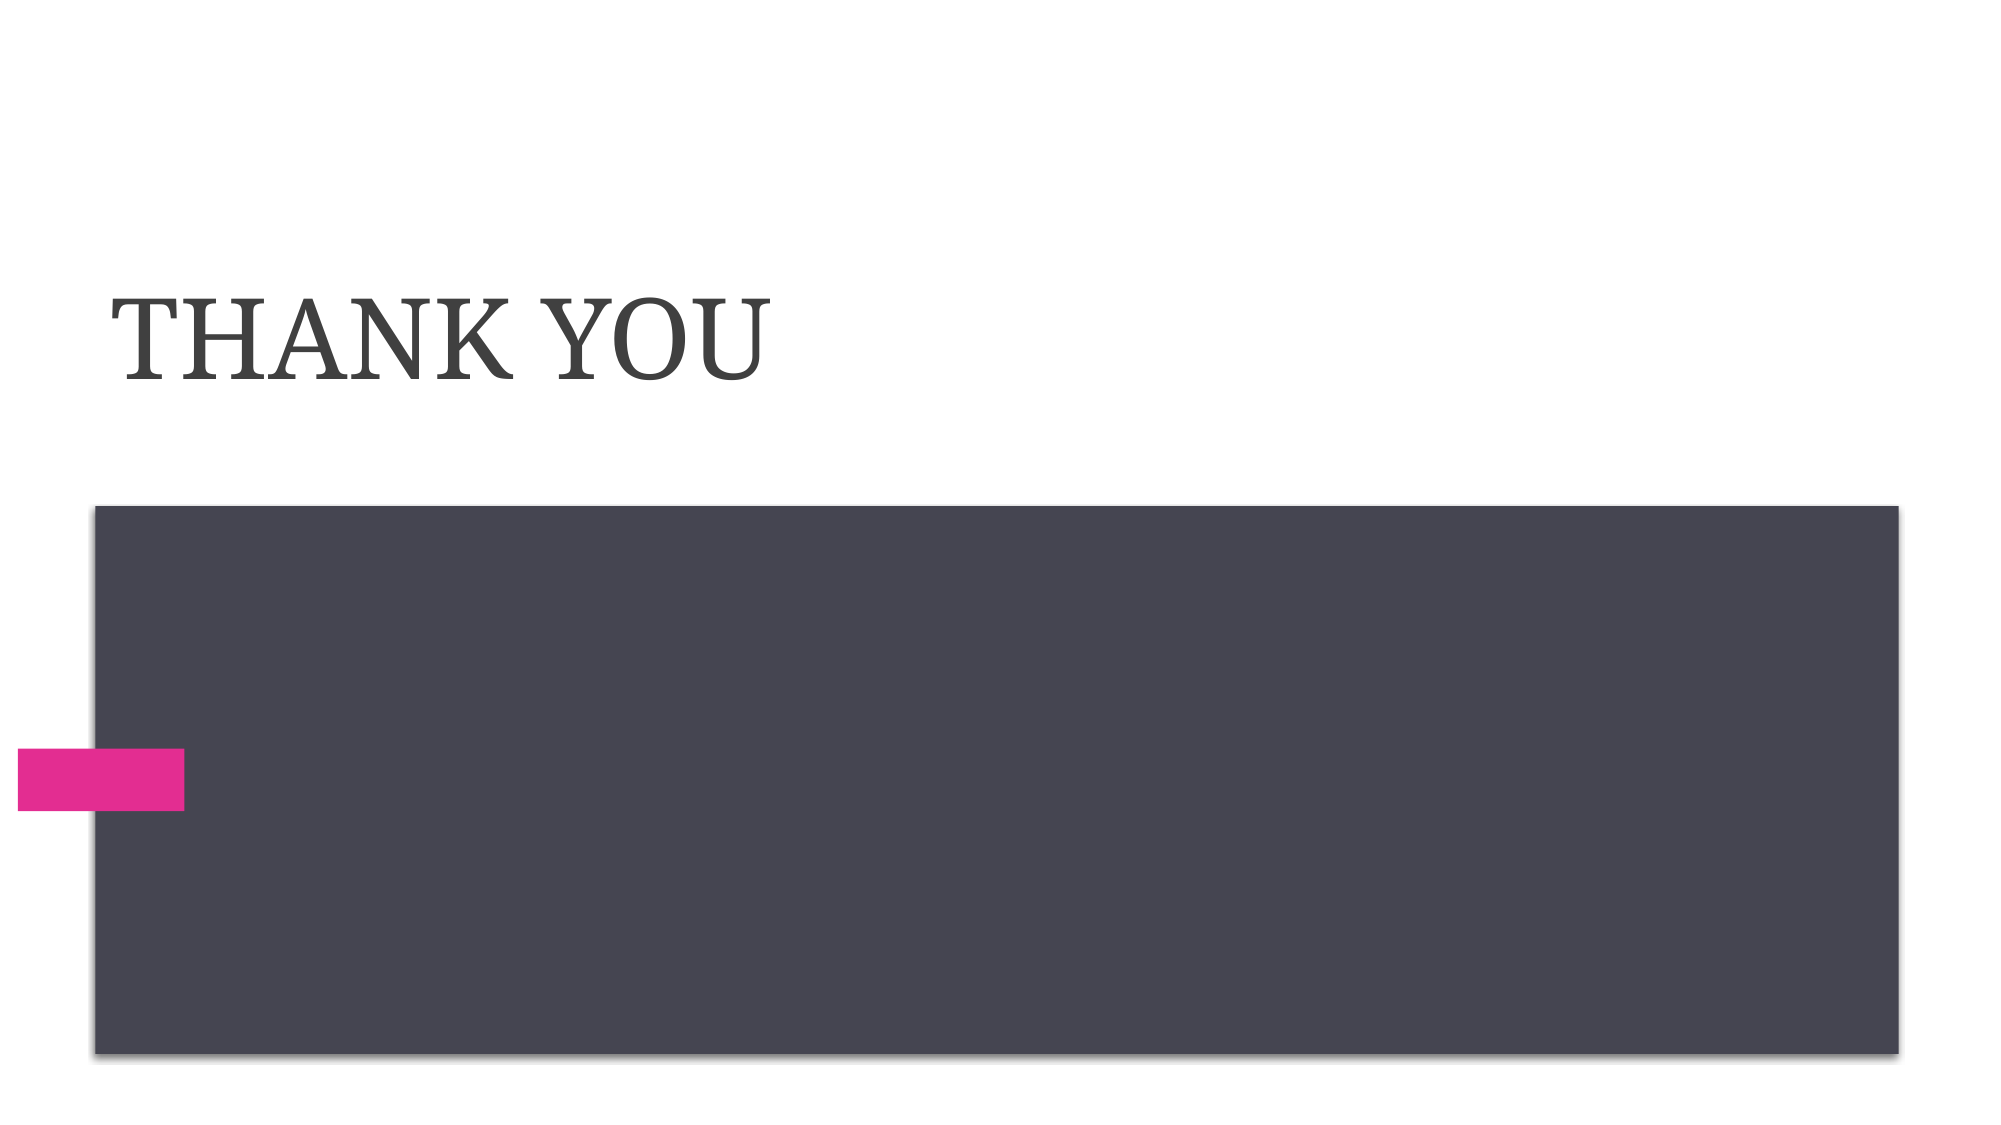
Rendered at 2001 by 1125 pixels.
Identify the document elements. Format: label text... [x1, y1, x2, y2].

title Thank you [95, 167, 1899, 410]
